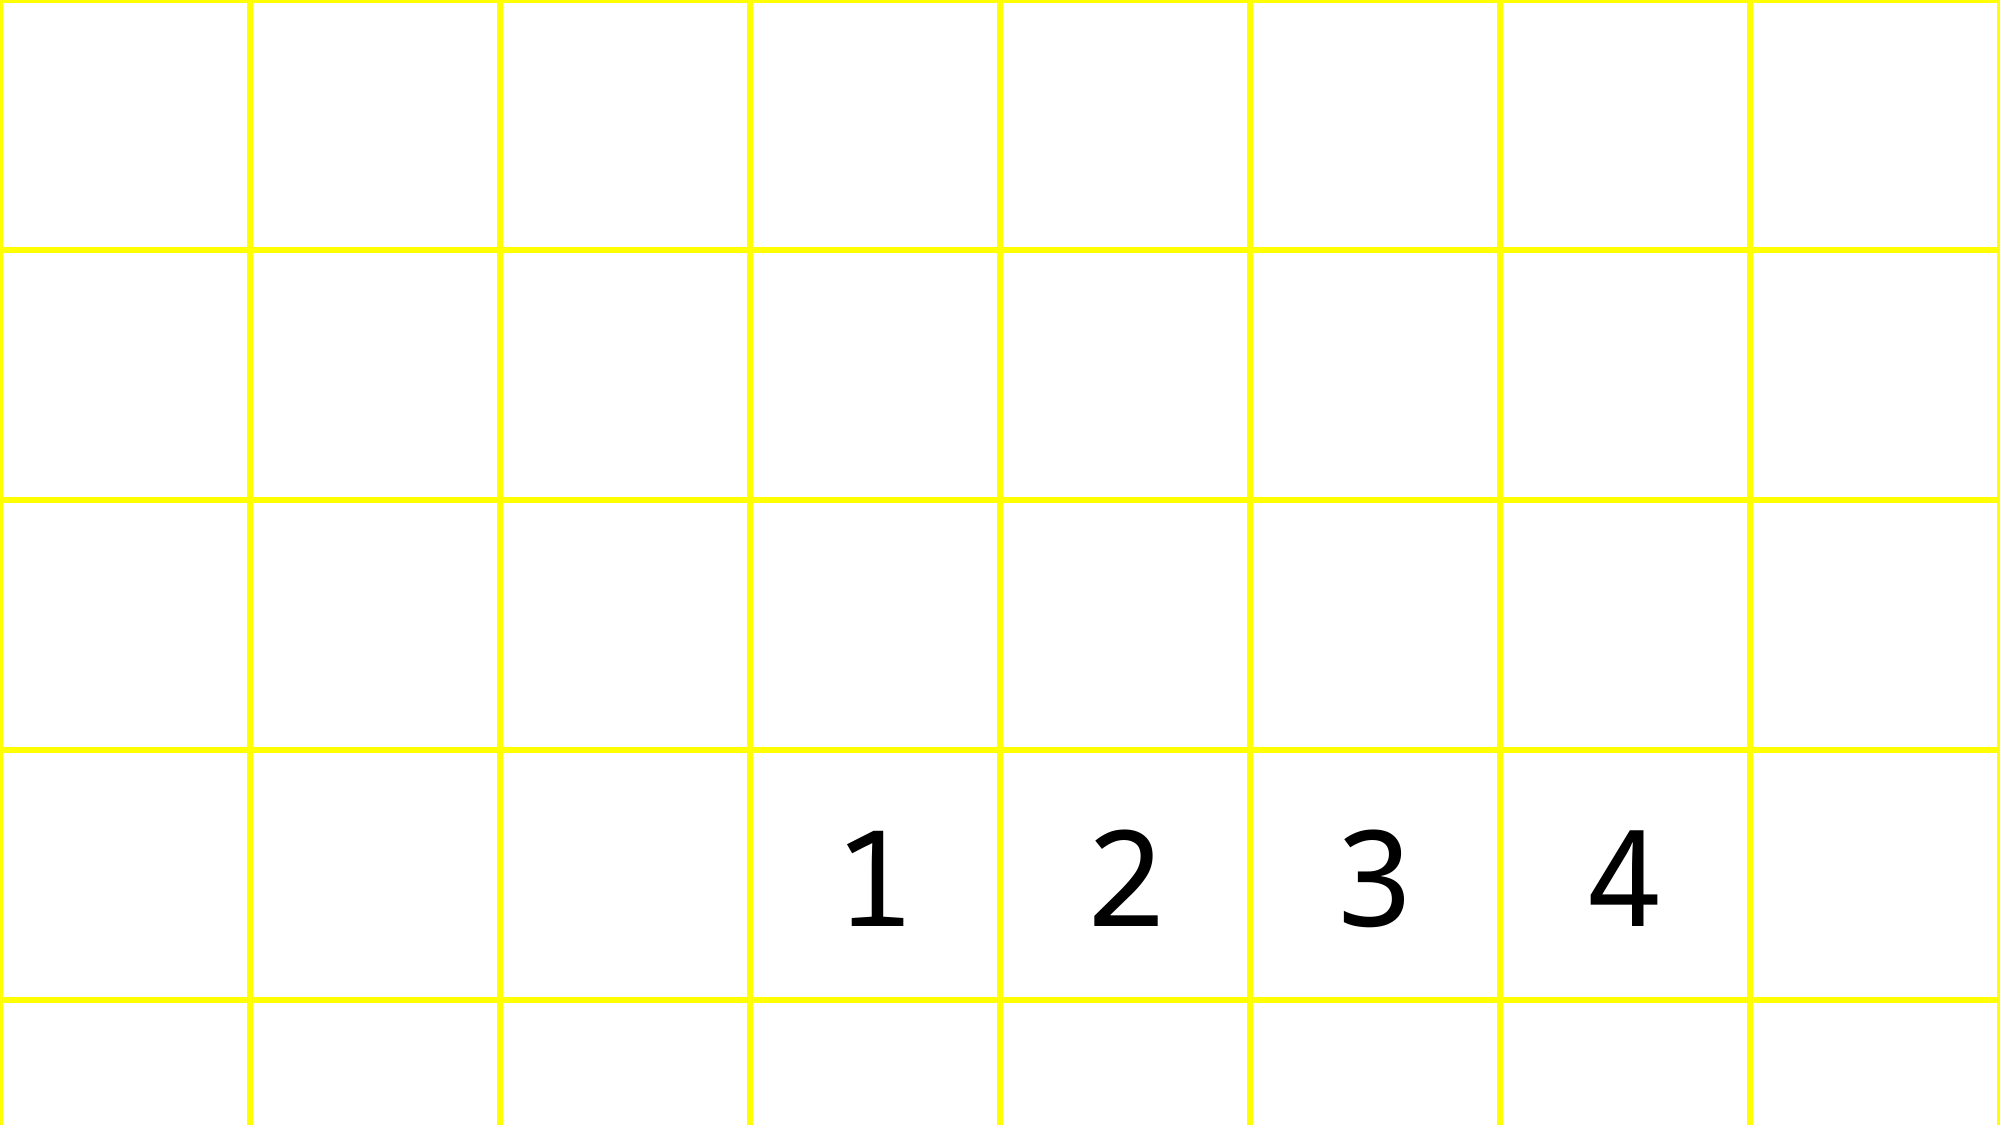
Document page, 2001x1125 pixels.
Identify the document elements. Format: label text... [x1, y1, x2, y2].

table_cell [1753, 753, 1997, 997]
table_cell [1253, 253, 1497, 497]
table_cell [1753, 1003, 1997, 1125]
table_cell [253, 753, 497, 997]
table_cell [1003, 503, 1247, 747]
table_cell [253, 1003, 497, 1125]
table_header [753, 3, 997, 247]
table_header [1253, 3, 1497, 247]
table_cell [3, 253, 247, 497]
table_cell [503, 503, 747, 747]
table_cell [1003, 253, 1247, 497]
table_cell [3, 753, 247, 997]
table_cell [503, 1003, 747, 1125]
table_cell [1503, 253, 1747, 497]
table_cell [753, 253, 997, 497]
table_cell 3 [1253, 753, 1497, 997]
table_header [503, 3, 747, 247]
table_header [1753, 3, 1997, 247]
table_cell [1003, 1003, 1247, 1125]
table_cell [1503, 503, 1747, 747]
table_cell [1503, 1003, 1747, 1125]
table_header [253, 3, 497, 247]
table_cell [753, 503, 997, 747]
table_cell [1253, 1003, 1497, 1125]
table_cell 2 [1003, 753, 1247, 997]
table_cell 1 [753, 753, 997, 997]
table_cell [253, 253, 497, 497]
table_header [1003, 3, 1247, 247]
table_cell 4 [1503, 753, 1747, 997]
table_cell [1253, 503, 1497, 747]
table_cell [753, 1003, 997, 1125]
table_cell [1753, 503, 1997, 747]
table_cell [3, 1003, 247, 1125]
table_cell [3, 503, 247, 747]
table_cell [503, 253, 747, 497]
table_header [1503, 3, 1747, 247]
table_cell [253, 503, 497, 747]
table_cell [503, 753, 747, 997]
table_header [3, 3, 247, 247]
table_cell [1753, 253, 1997, 497]
